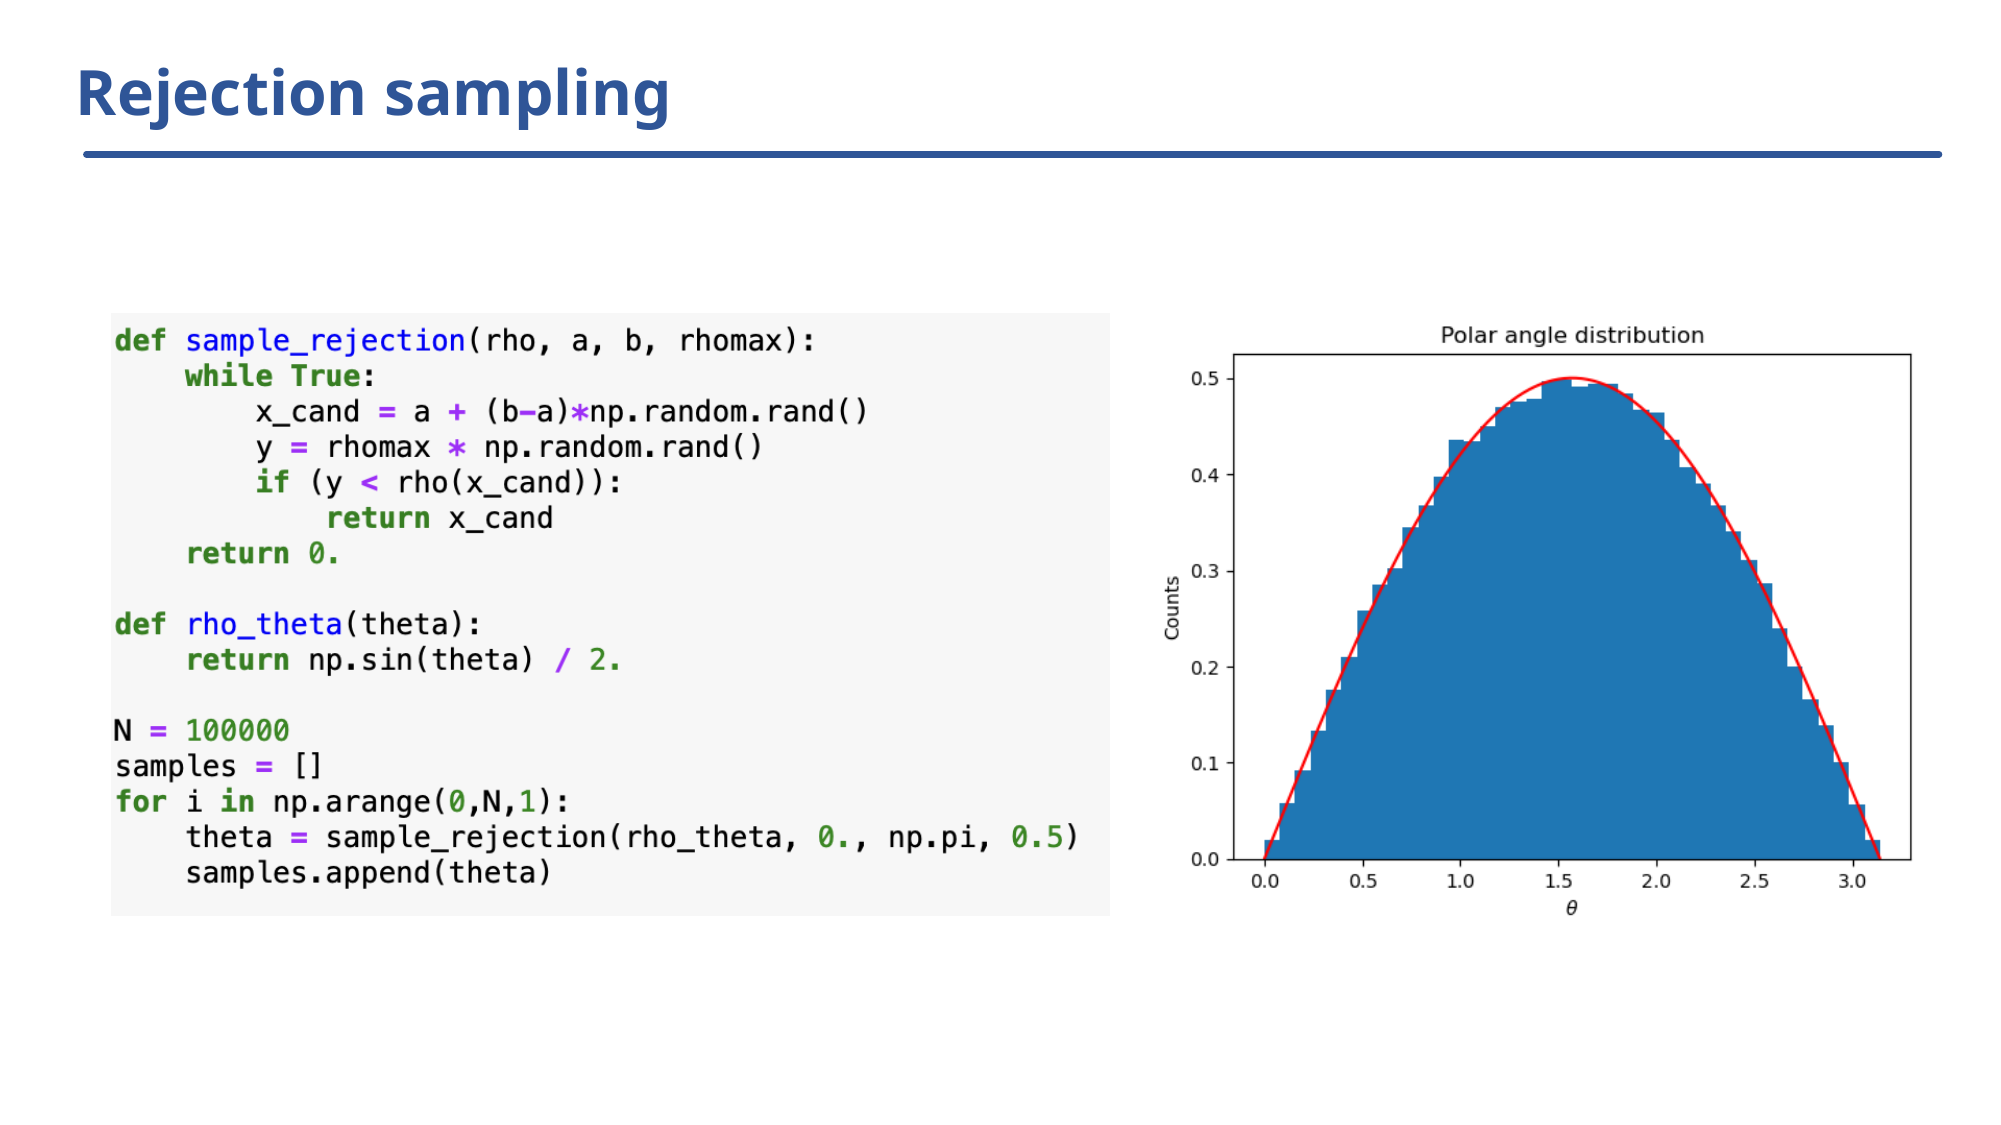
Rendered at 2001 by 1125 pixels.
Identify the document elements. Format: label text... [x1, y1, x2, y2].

picture [111, 313, 1110, 916]
title Rejection sampling [60, 0, 1940, 192]
picture [1150, 313, 1924, 933]
